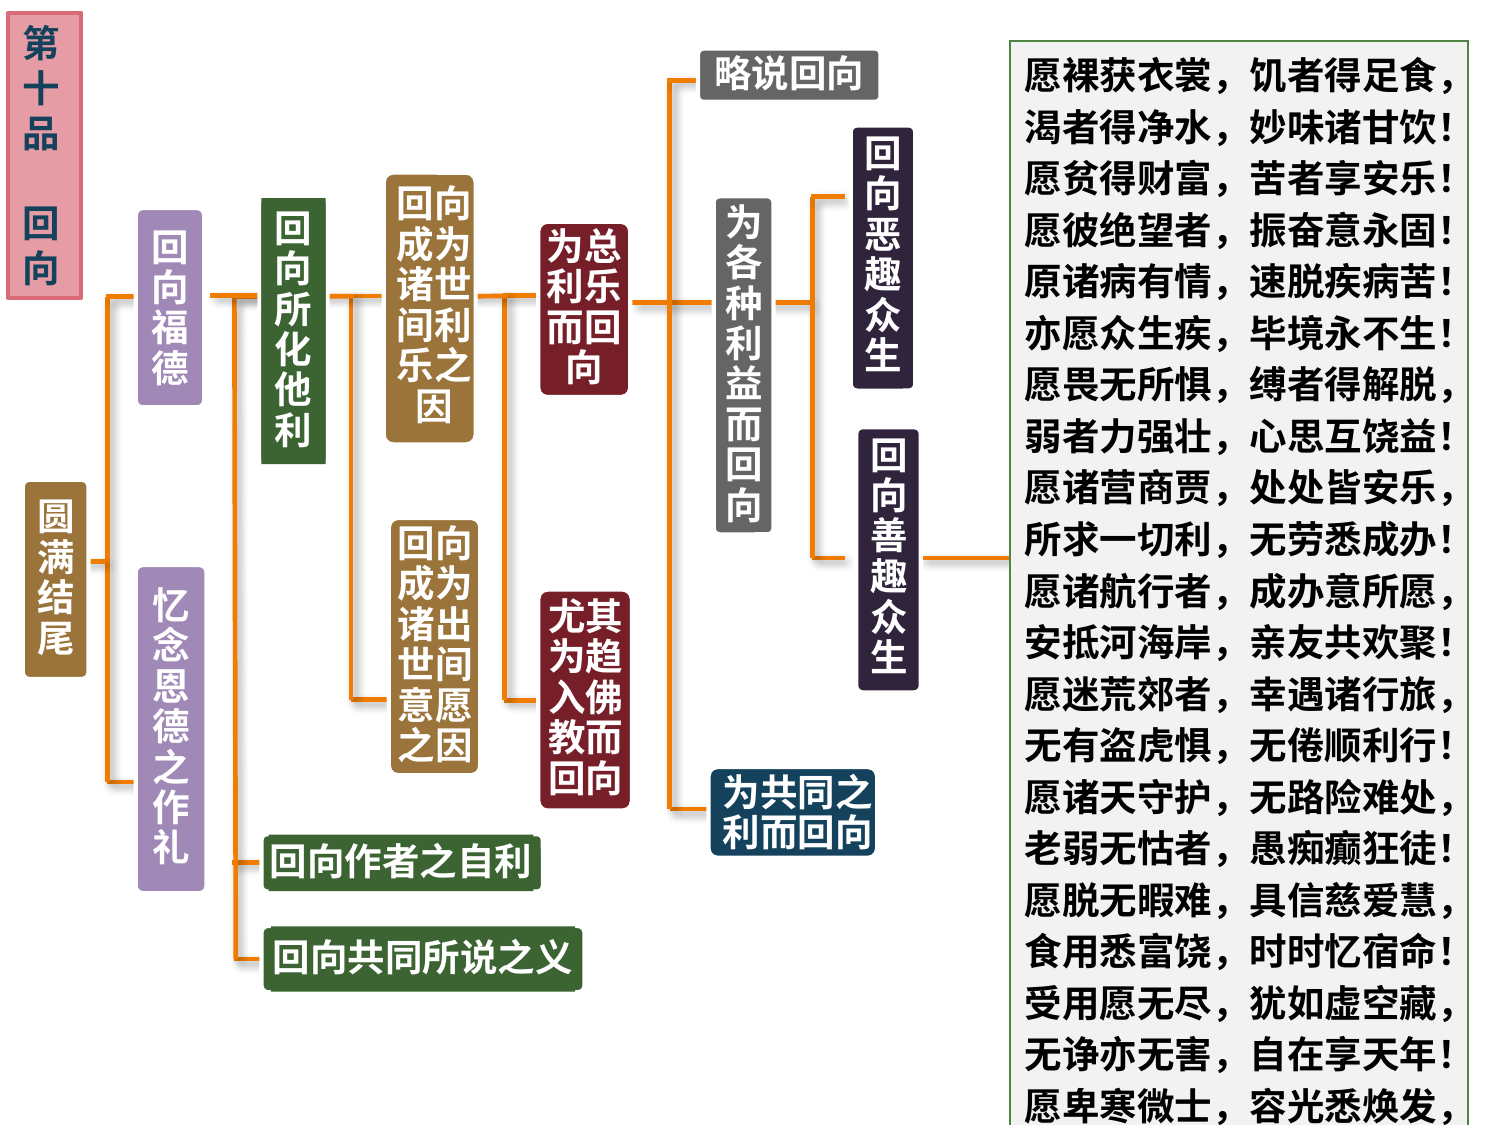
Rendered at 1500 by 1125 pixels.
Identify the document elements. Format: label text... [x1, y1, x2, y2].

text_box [232, 305, 278, 960]
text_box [282, 295, 395, 700]
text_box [388, 517, 481, 776]
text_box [52, 296, 156, 783]
table_header 愿裸获衣裳，饥者得足食， 渴者得净水，妙味诸甘饮！ 愿贫得财富，苦者享安乐！ 愿彼绝望者，振奋意永固！ 原诸病有情，速脱疾病苦！ 亦愿众生疾，毕境永不生！ 愿畏无所惧，缚者得解脱， 弱者力强壮，心思互饶益！ 愿诸营商贾，处处皆安乐， 所求一切利，无劳悉成办！ 愿诸航行者，成办意所愿， 安抵河海岸，亲友共欢聚！ 愿迷荒郊者，幸遇诸行旅， 无有盗虎惧，无倦顺利行！ 愿诸天守护，无路险难处， 老弱无怙者，愚痴癫狂徒！ 愿脱无暇难，具信慈爱慧， 食用悉富饶，时时忆宿命！ 受用愿无尽，犹如虚空藏， 无诤亦无害，自在享天年！ 愿卑寒微士，容光悉焕发， 苦行憔悴者，健朗形庄严！ 愿世诸妇女，悉成男子汉， 寒门晋显贵，慢者转谦逊！ [1011, 42, 1467, 1125]
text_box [537, 221, 631, 398]
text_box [850, 125, 916, 391]
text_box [261, 833, 544, 892]
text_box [135, 564, 207, 894]
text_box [667, 79, 734, 810]
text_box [383, 172, 480, 445]
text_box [538, 588, 633, 811]
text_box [430, 295, 548, 701]
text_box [135, 207, 205, 408]
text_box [810, 196, 846, 559]
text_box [261, 925, 585, 993]
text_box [708, 766, 881, 858]
text_box 第十品 回向 [6, 11, 83, 300]
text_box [22, 479, 89, 680]
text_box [259, 195, 328, 466]
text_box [697, 48, 881, 103]
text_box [855, 426, 922, 693]
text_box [713, 196, 774, 535]
